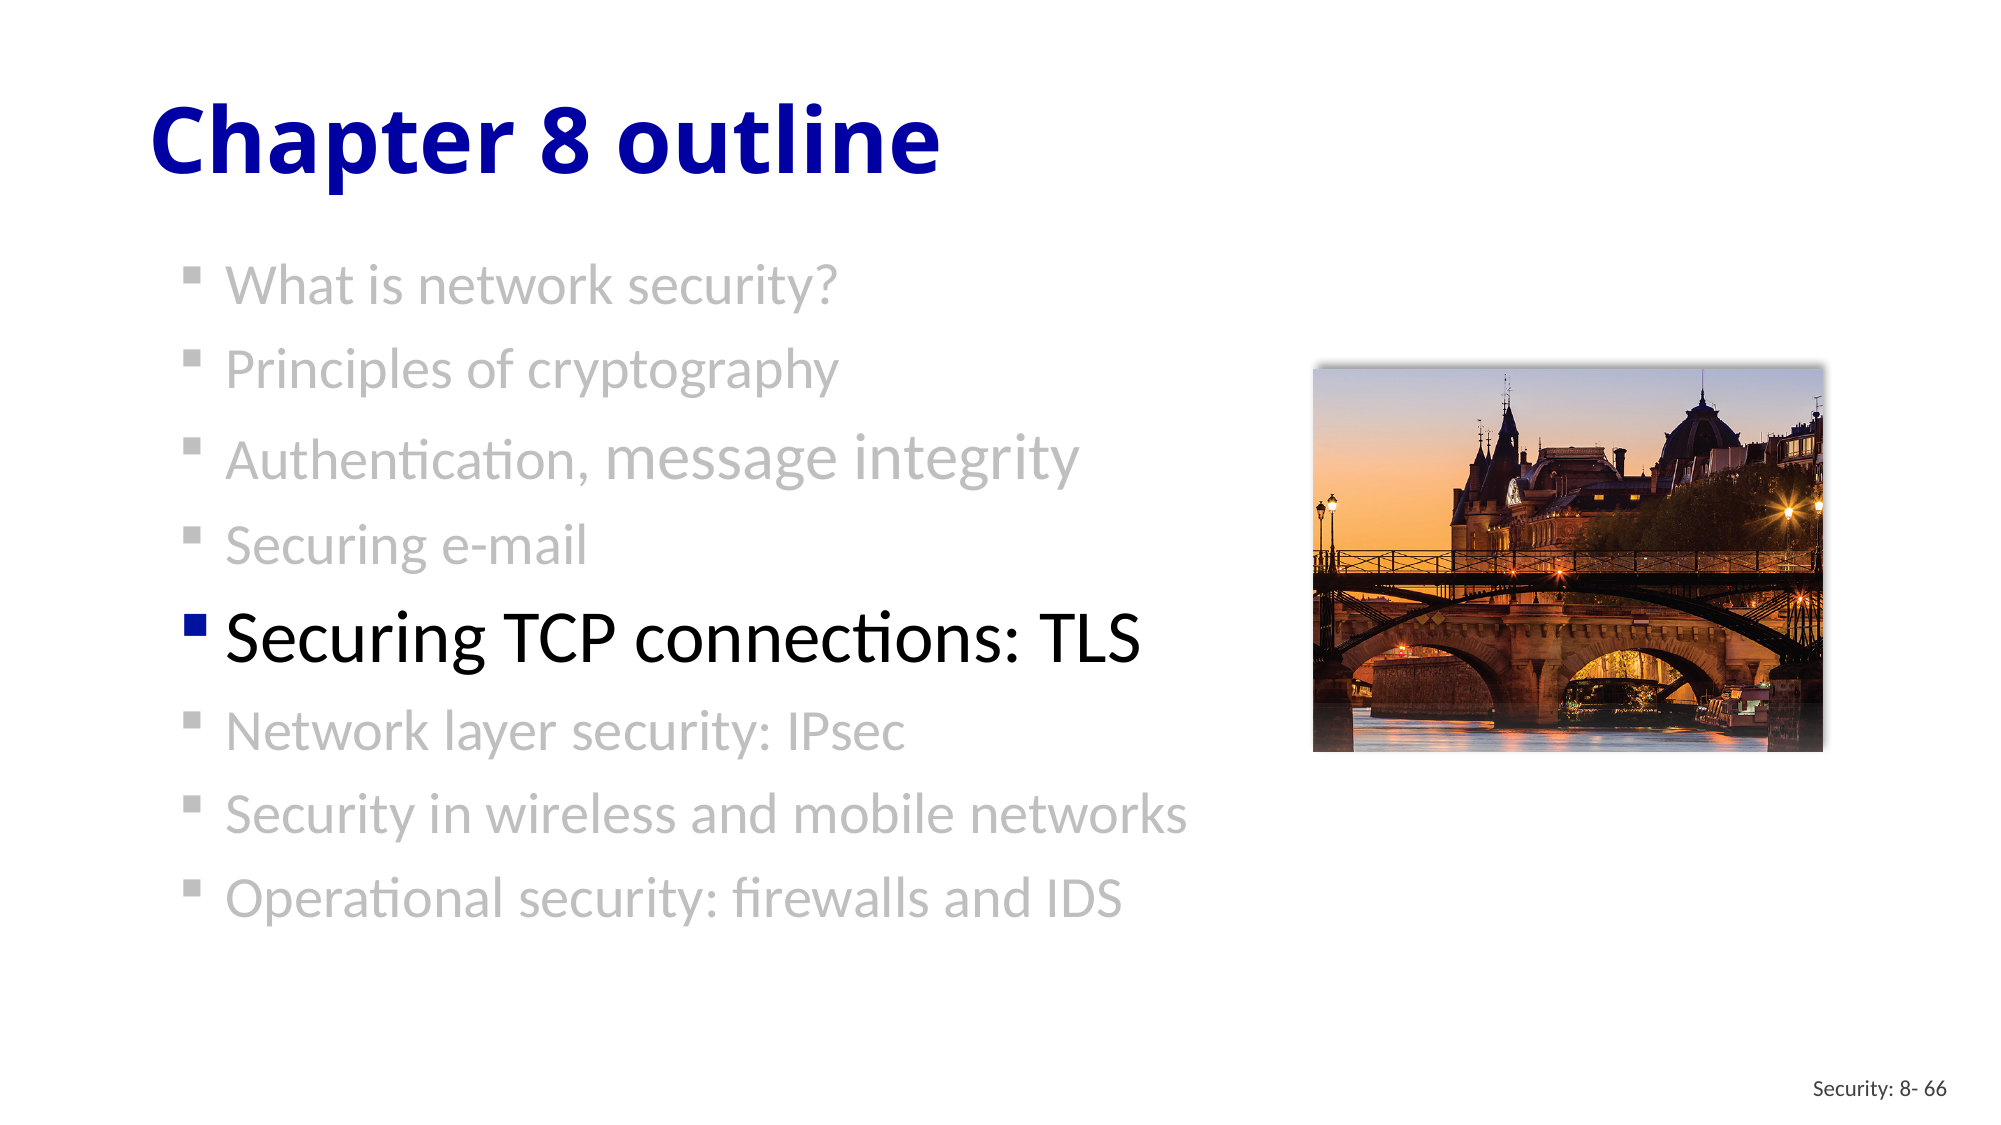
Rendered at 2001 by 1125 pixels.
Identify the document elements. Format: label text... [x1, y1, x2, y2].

slide_number Security: 8- 66 [1512, 1056, 1963, 1117]
picture [1313, 369, 1823, 752]
title Chapter 8 outline [133, 70, 1859, 218]
text_box What is network security? Principles of cryptography Authentication, message integrity Securing e-mail Securing TCP connections: TLS Network layer security: IPsec Security in wireless and mobile networks Operational security: firewalls and IDS [152, 246, 1428, 1010]
